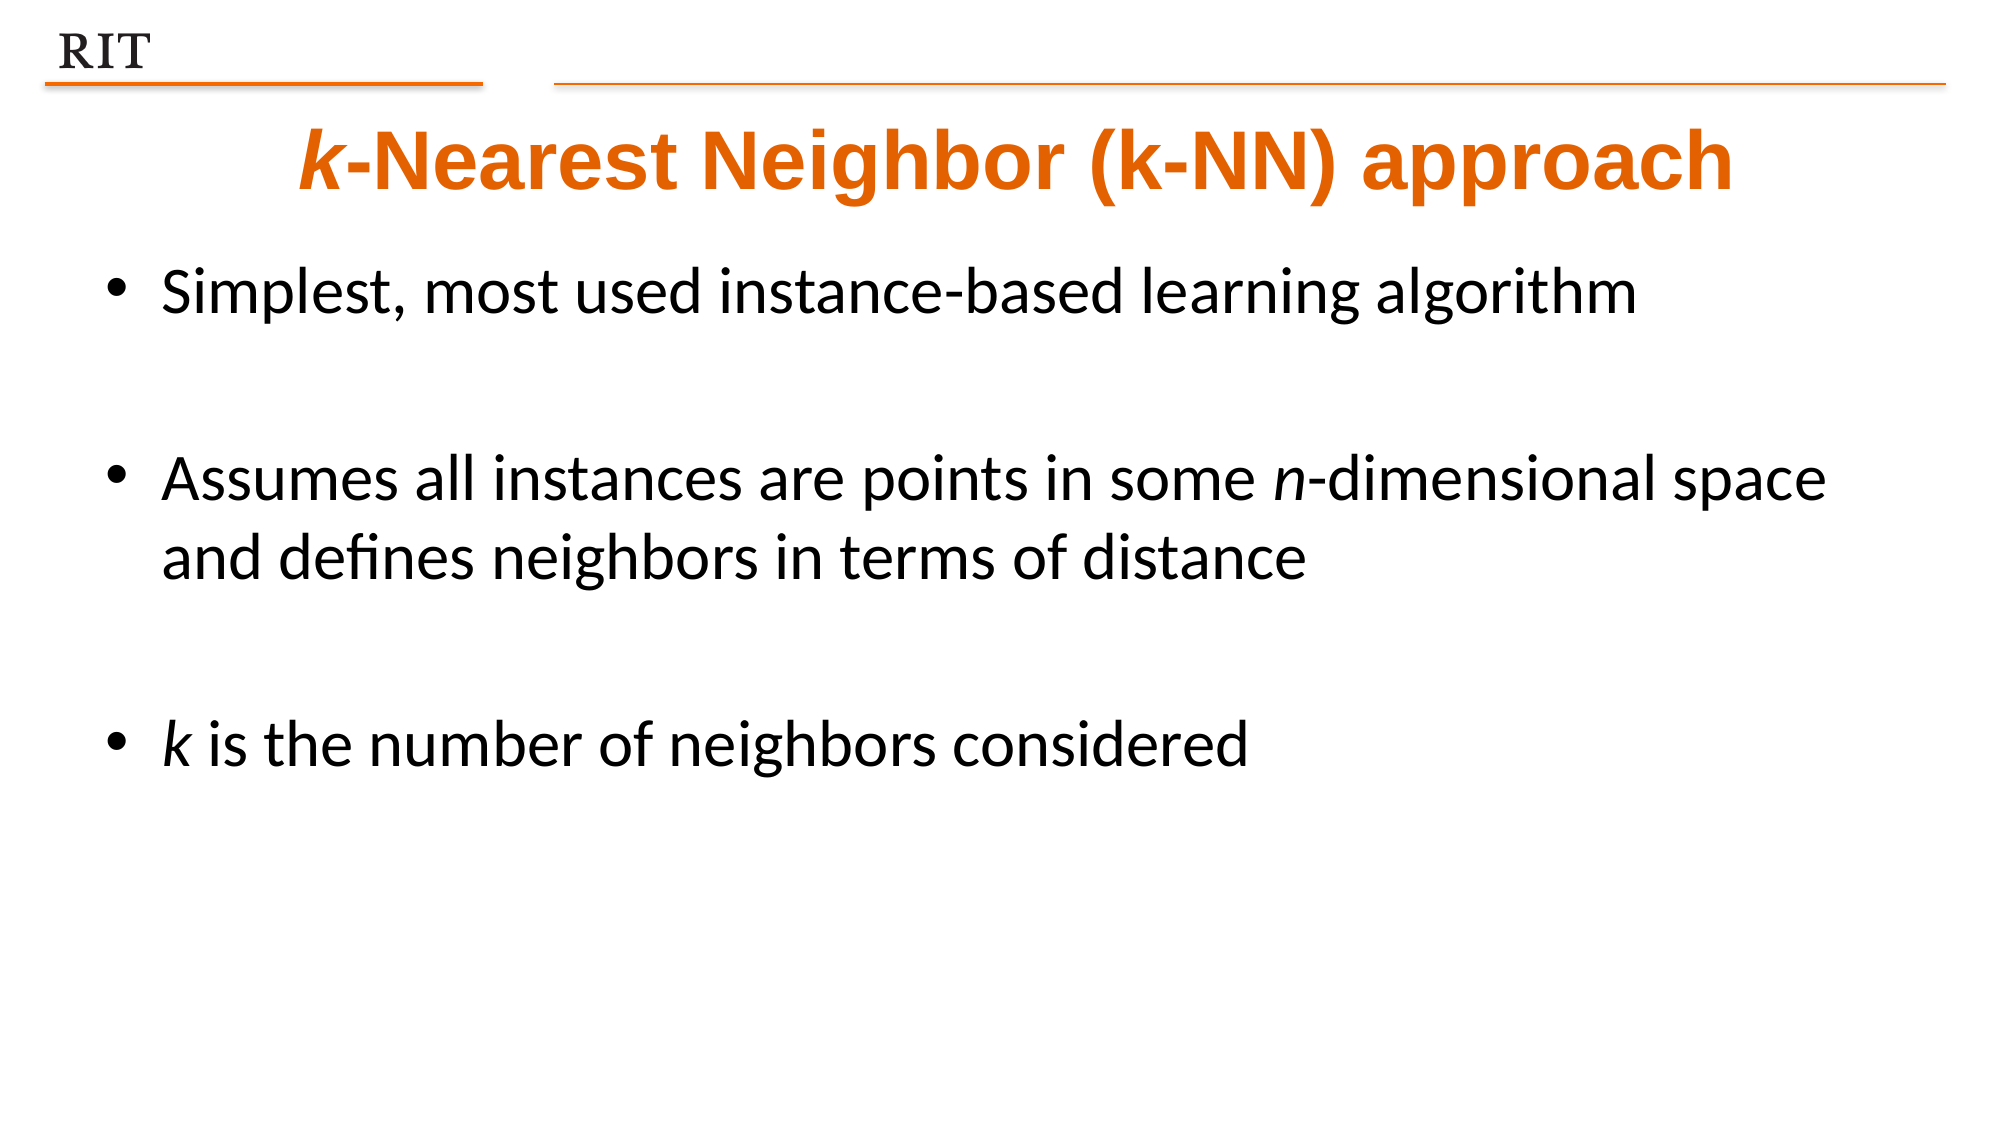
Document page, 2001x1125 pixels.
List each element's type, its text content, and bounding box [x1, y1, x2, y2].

text_box Simplest, most used instance-based learning algorithm Assumes all instances are points in some n-dimensional space and defines neighbors in terms of distance k is the number of neighbors considered [85, 226, 1936, 912]
title k-Nearest Neighbor (k-NN) approach [117, 114, 1918, 198]
